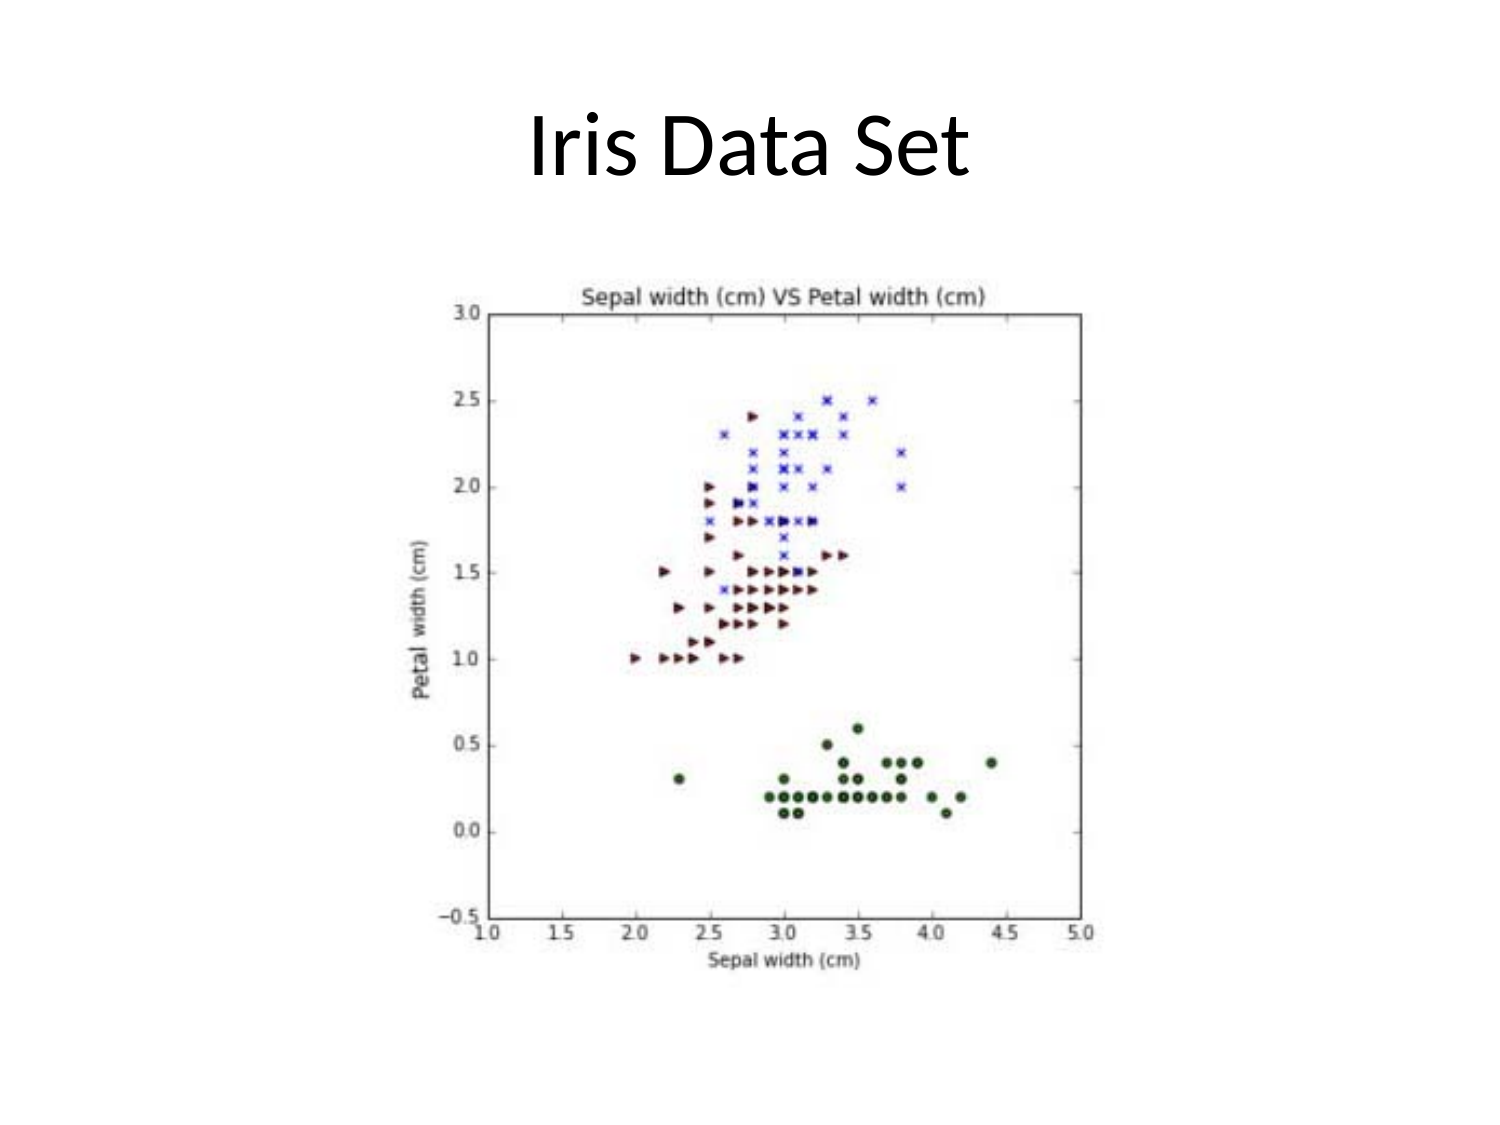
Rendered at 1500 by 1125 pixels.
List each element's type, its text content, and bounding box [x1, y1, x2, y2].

title Iris Data Set [75, 45, 1425, 233]
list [74, 262, 1426, 1006]
